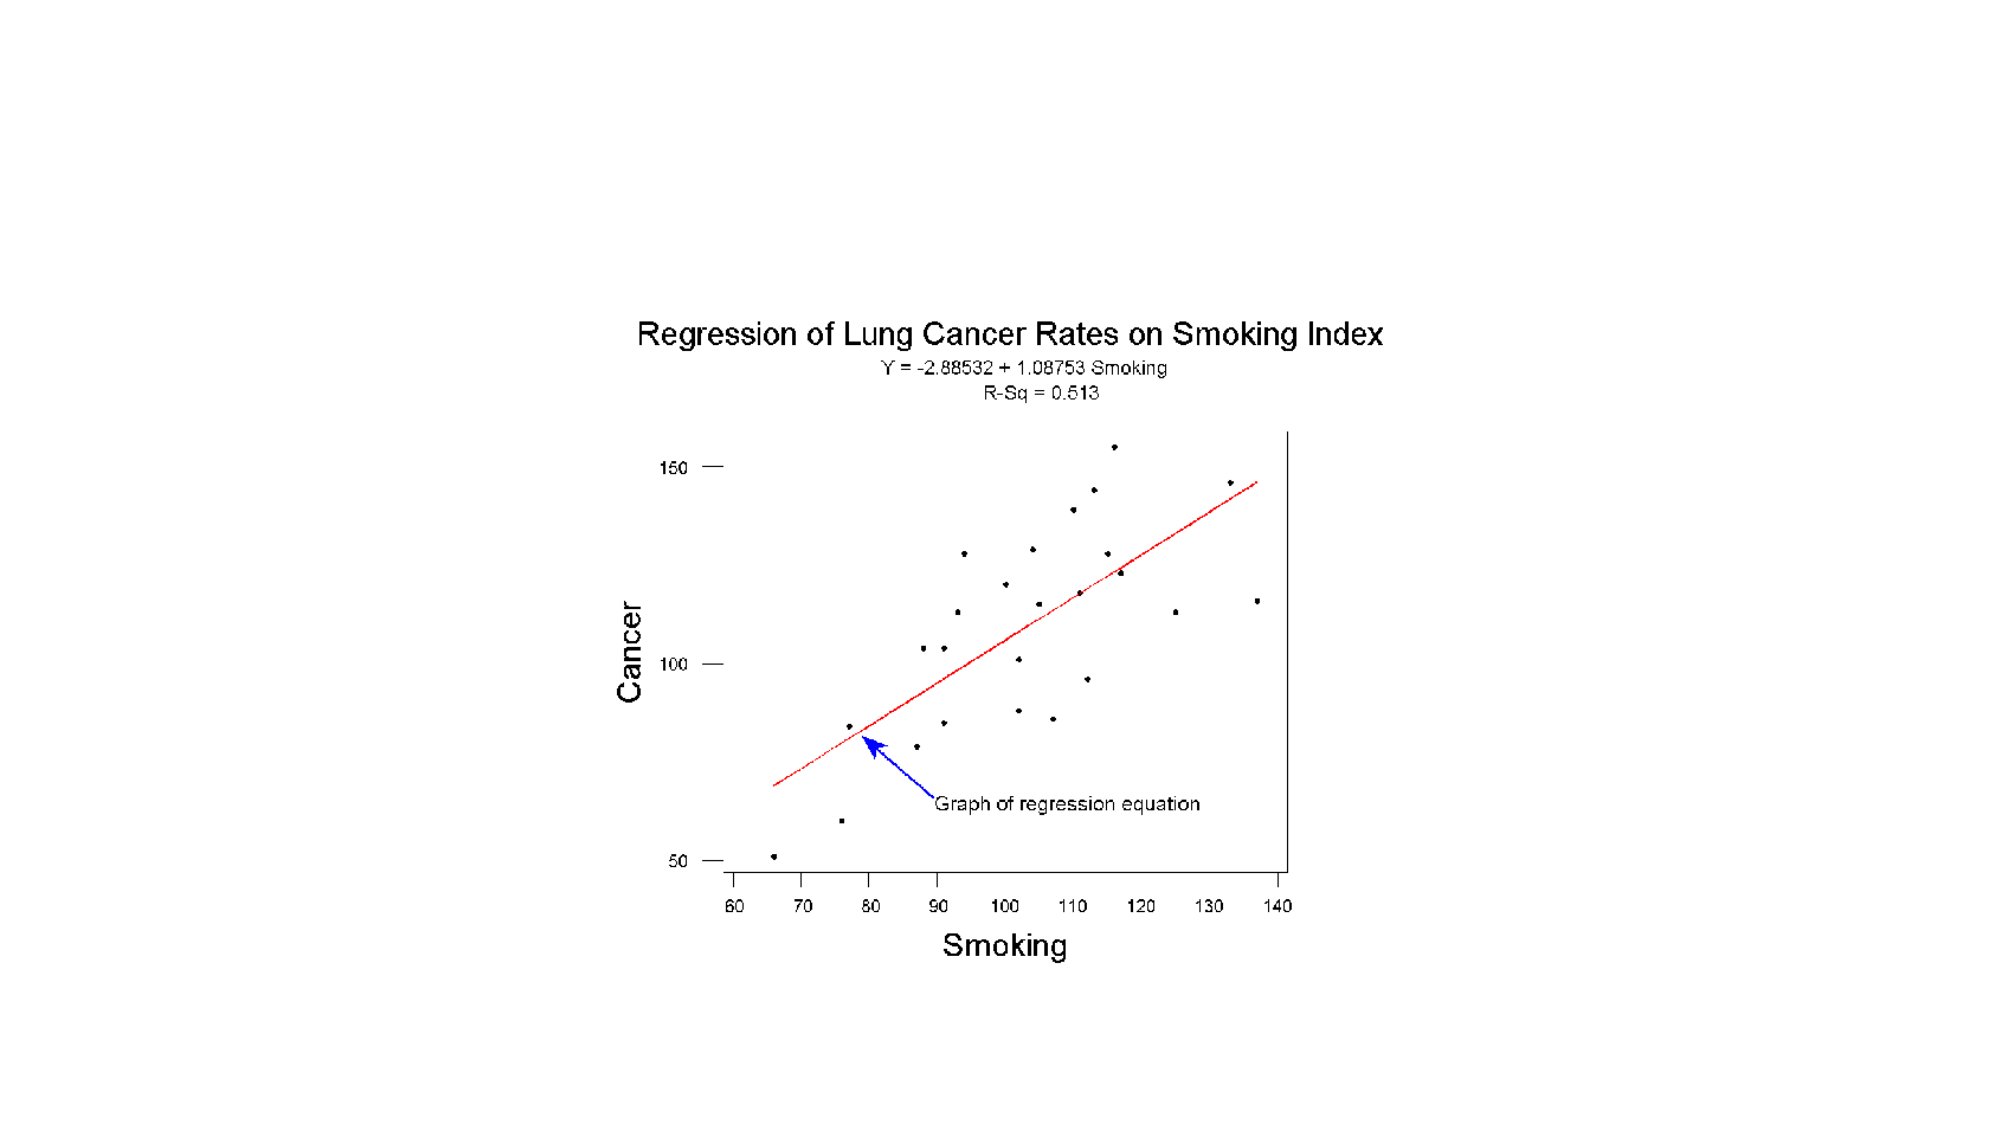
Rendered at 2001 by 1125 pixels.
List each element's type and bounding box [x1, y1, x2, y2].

list [603, 311, 1392, 974]
